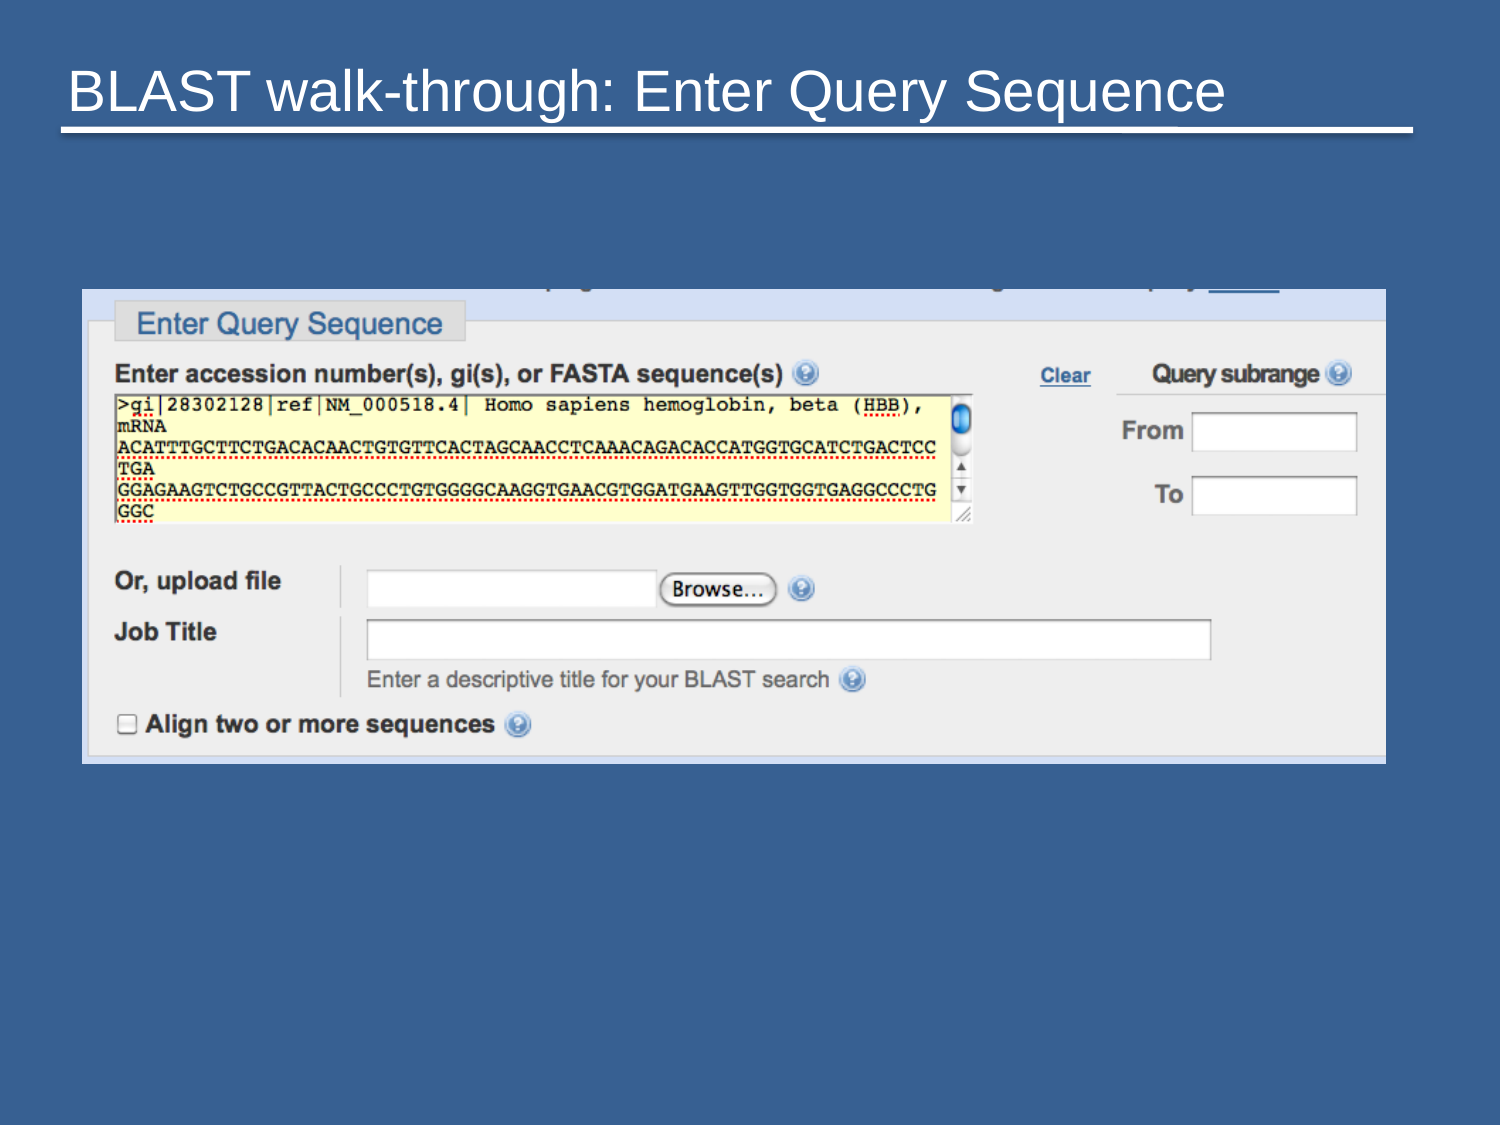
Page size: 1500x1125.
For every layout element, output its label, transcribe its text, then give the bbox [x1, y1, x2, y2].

picture [81, 289, 1386, 765]
text_box BLAST walk-through: Enter Query Sequence [52, 45, 1441, 130]
